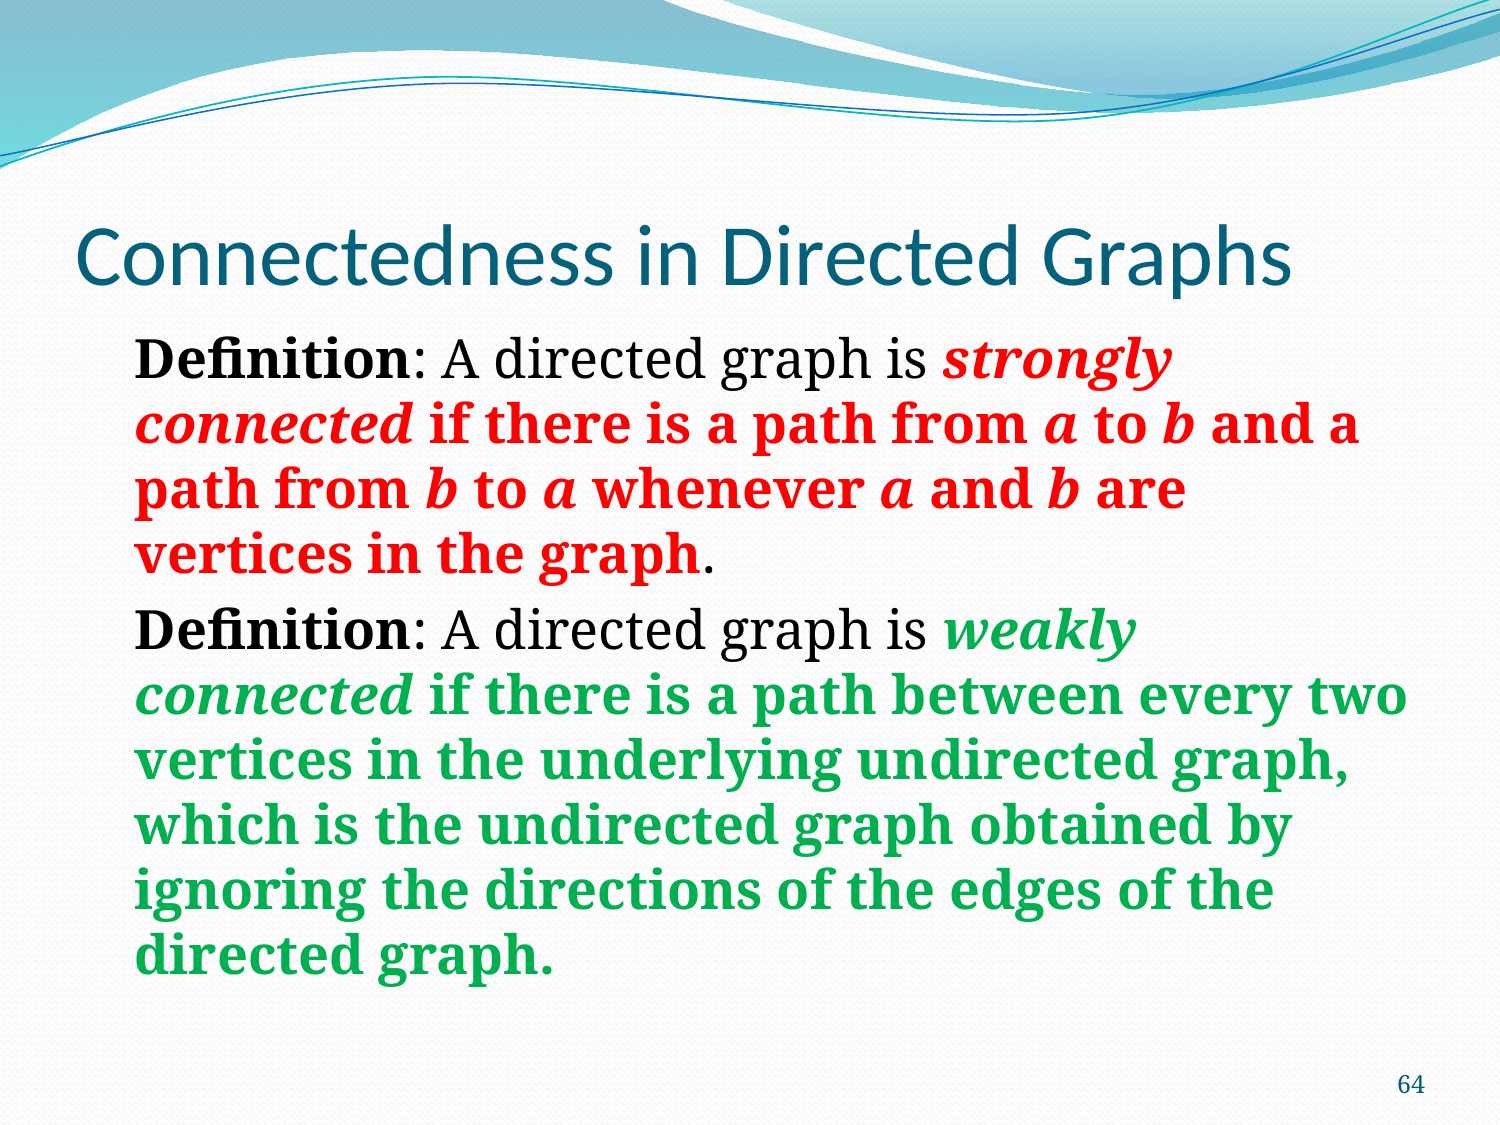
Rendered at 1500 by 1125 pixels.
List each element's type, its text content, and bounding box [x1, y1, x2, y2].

slide_number 64 [1299, 1042, 1425, 1103]
list Definition: A directed graph is strongly connected if there is a path from a to b and a path from b to a whenever a and b are vertices in the graph. Definition: A directed graph is weakly connected if there is a path between every two vertices in the underlying undirected graph, which is the undirected graph obtained by ignoring the directions of the edges of the directed graph. [75, 317, 1425, 1038]
title Connectedness in Directed Graphs [75, 115, 1425, 303]
